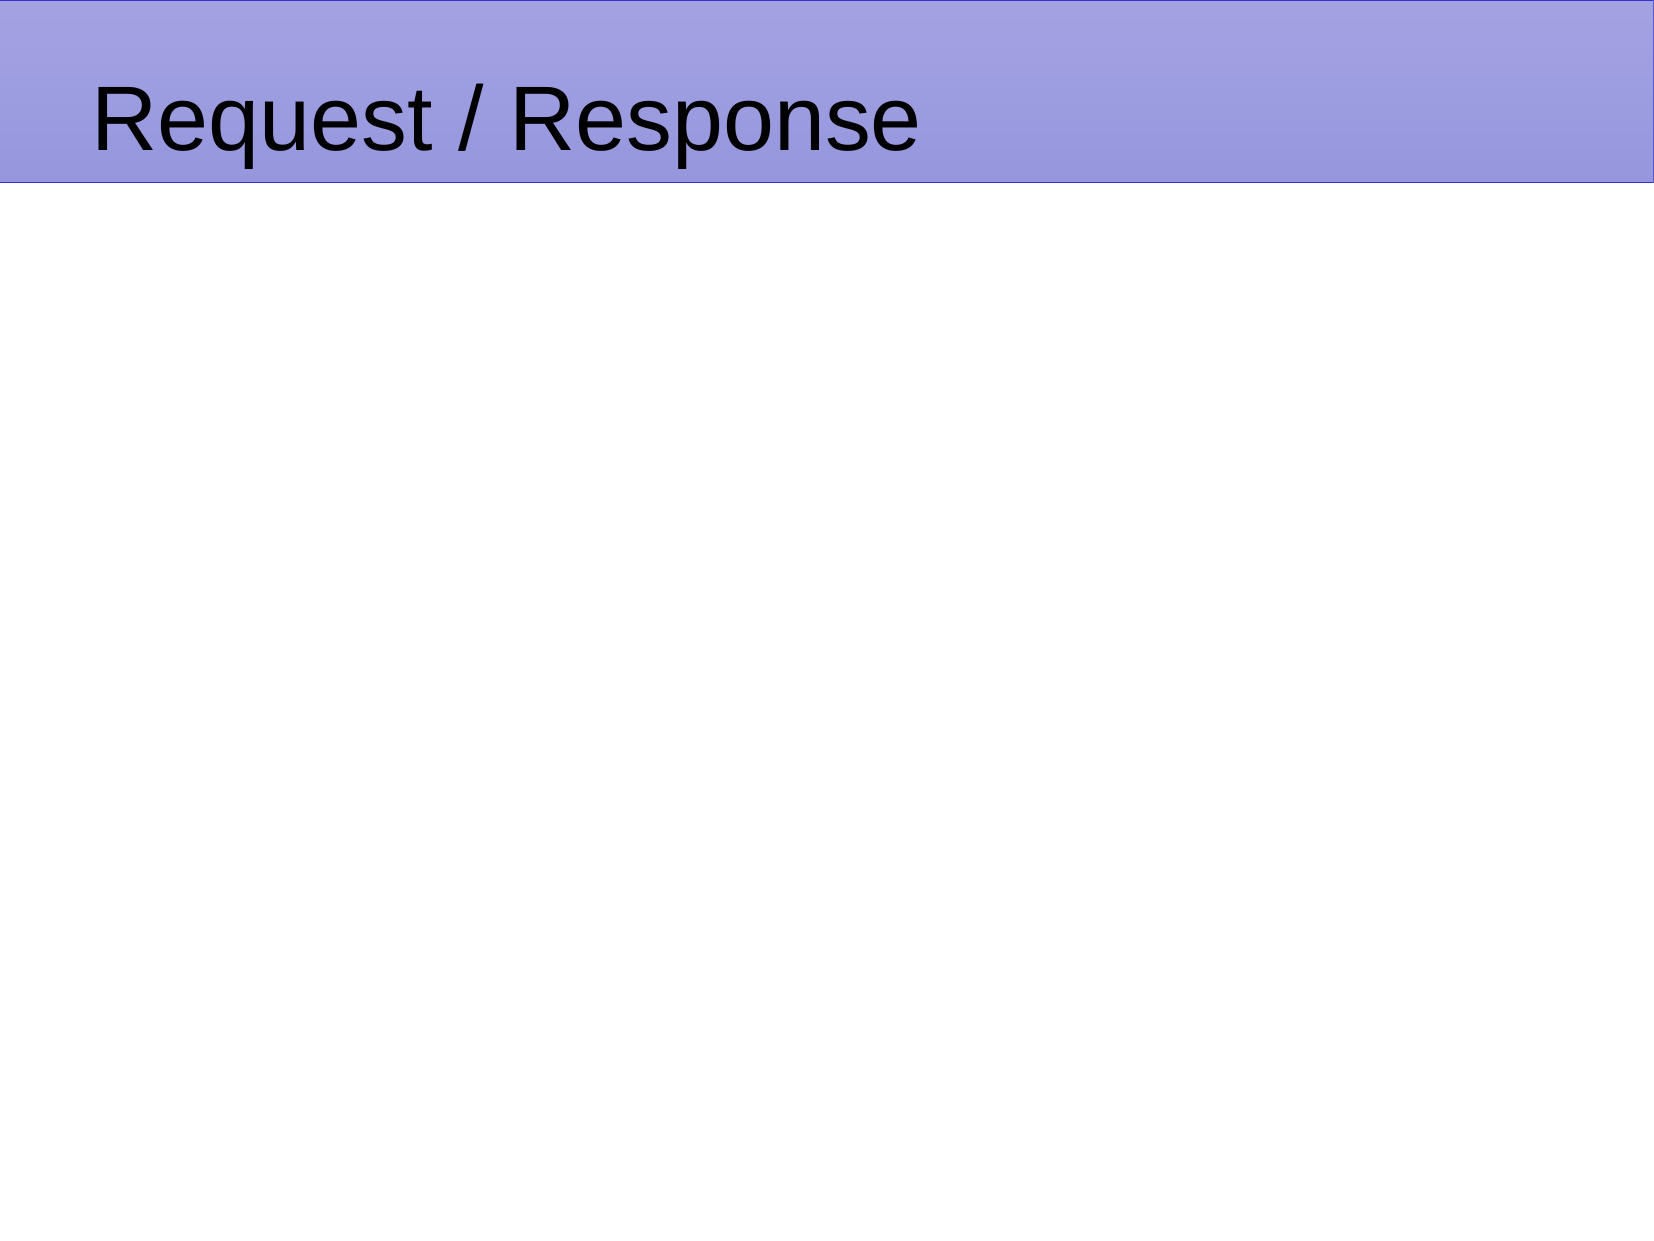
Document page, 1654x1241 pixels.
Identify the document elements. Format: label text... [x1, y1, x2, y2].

title Request / Response [76, 59, 1494, 178]
